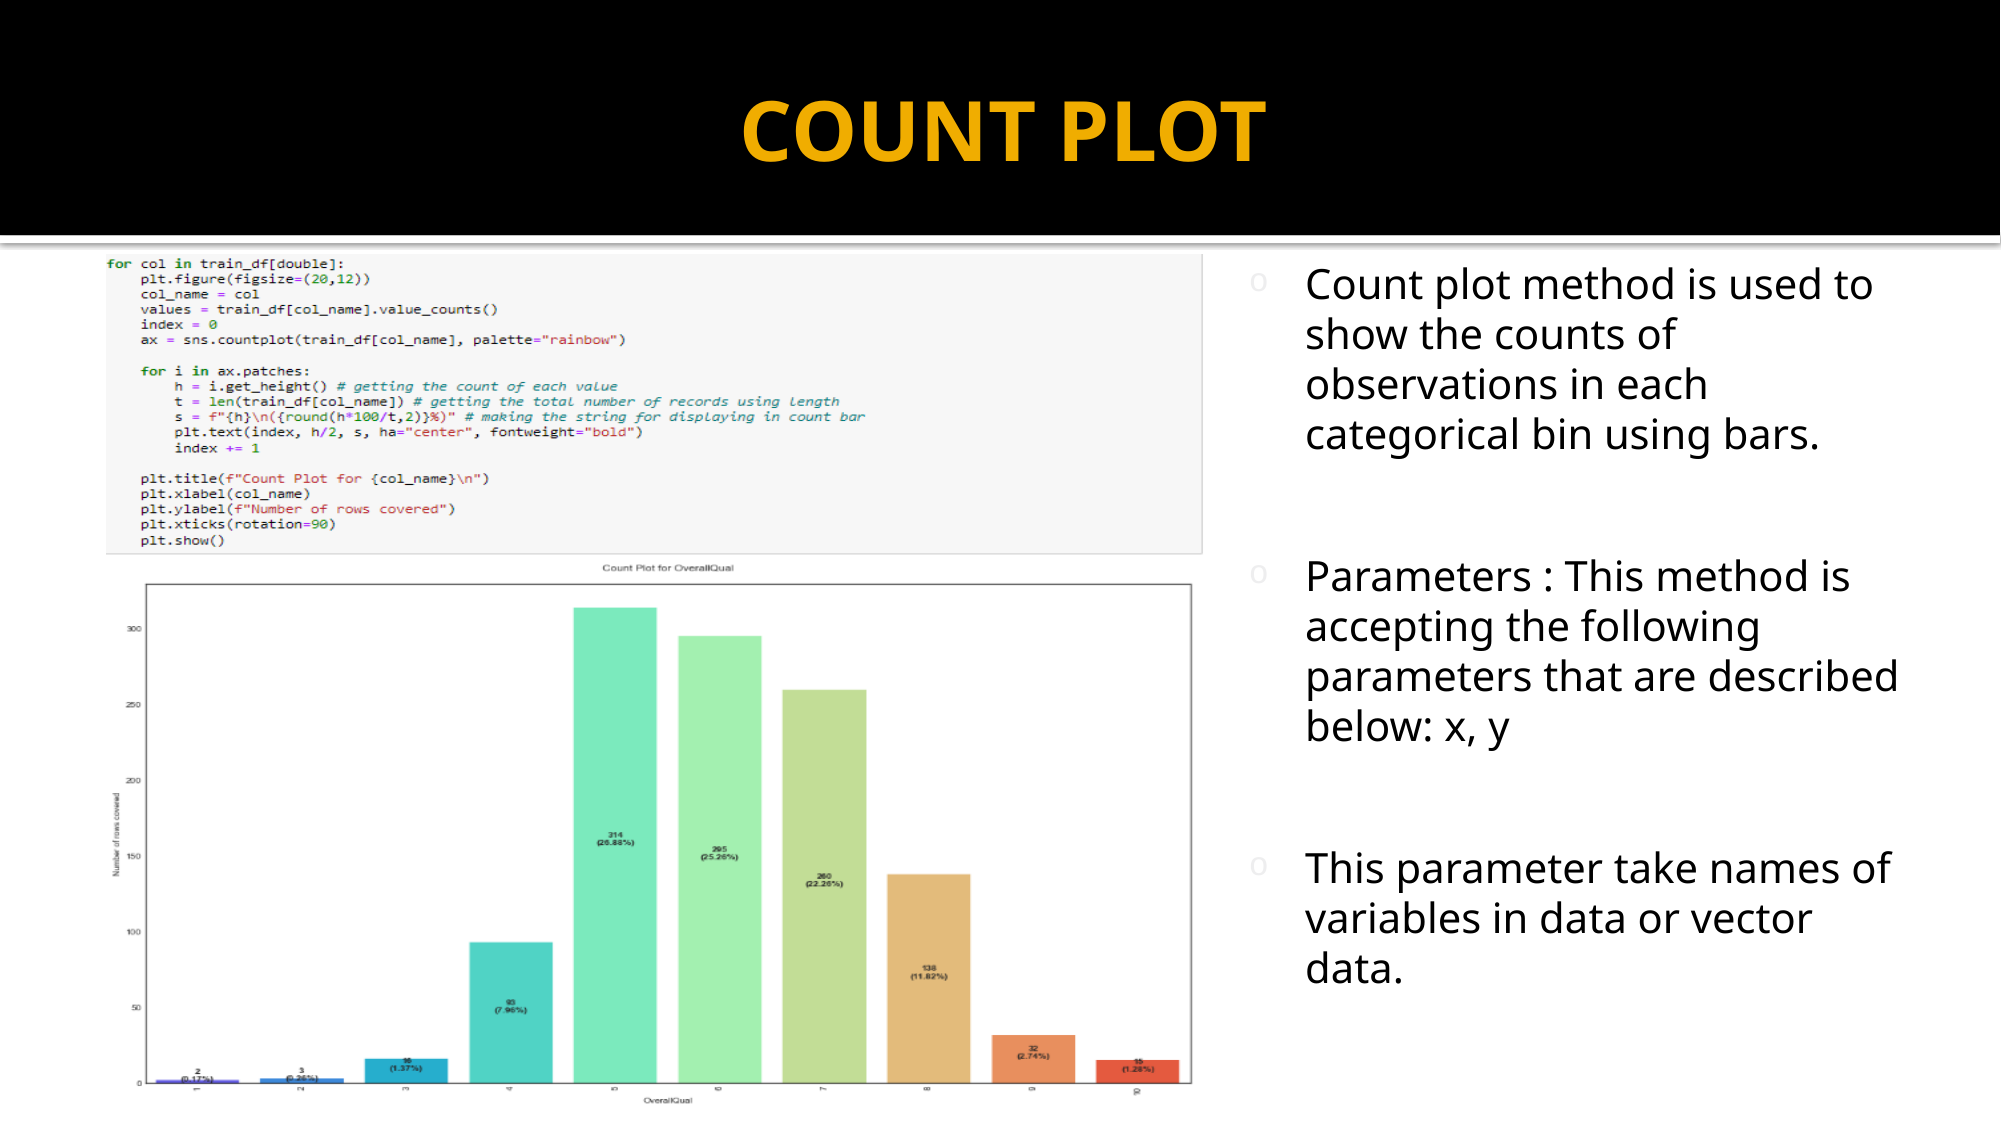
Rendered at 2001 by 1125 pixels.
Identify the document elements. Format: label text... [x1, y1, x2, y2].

text_box Count plot method is used to show the counts of observations in each categorical bin using bars. Parameters : This method is accepting the following parameters that are described below: x, y This parameter take names of variables in data or vector data. [1234, 250, 1919, 1014]
title COUNT PLOT [99, 25, 1900, 231]
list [105, 254, 1207, 1111]
